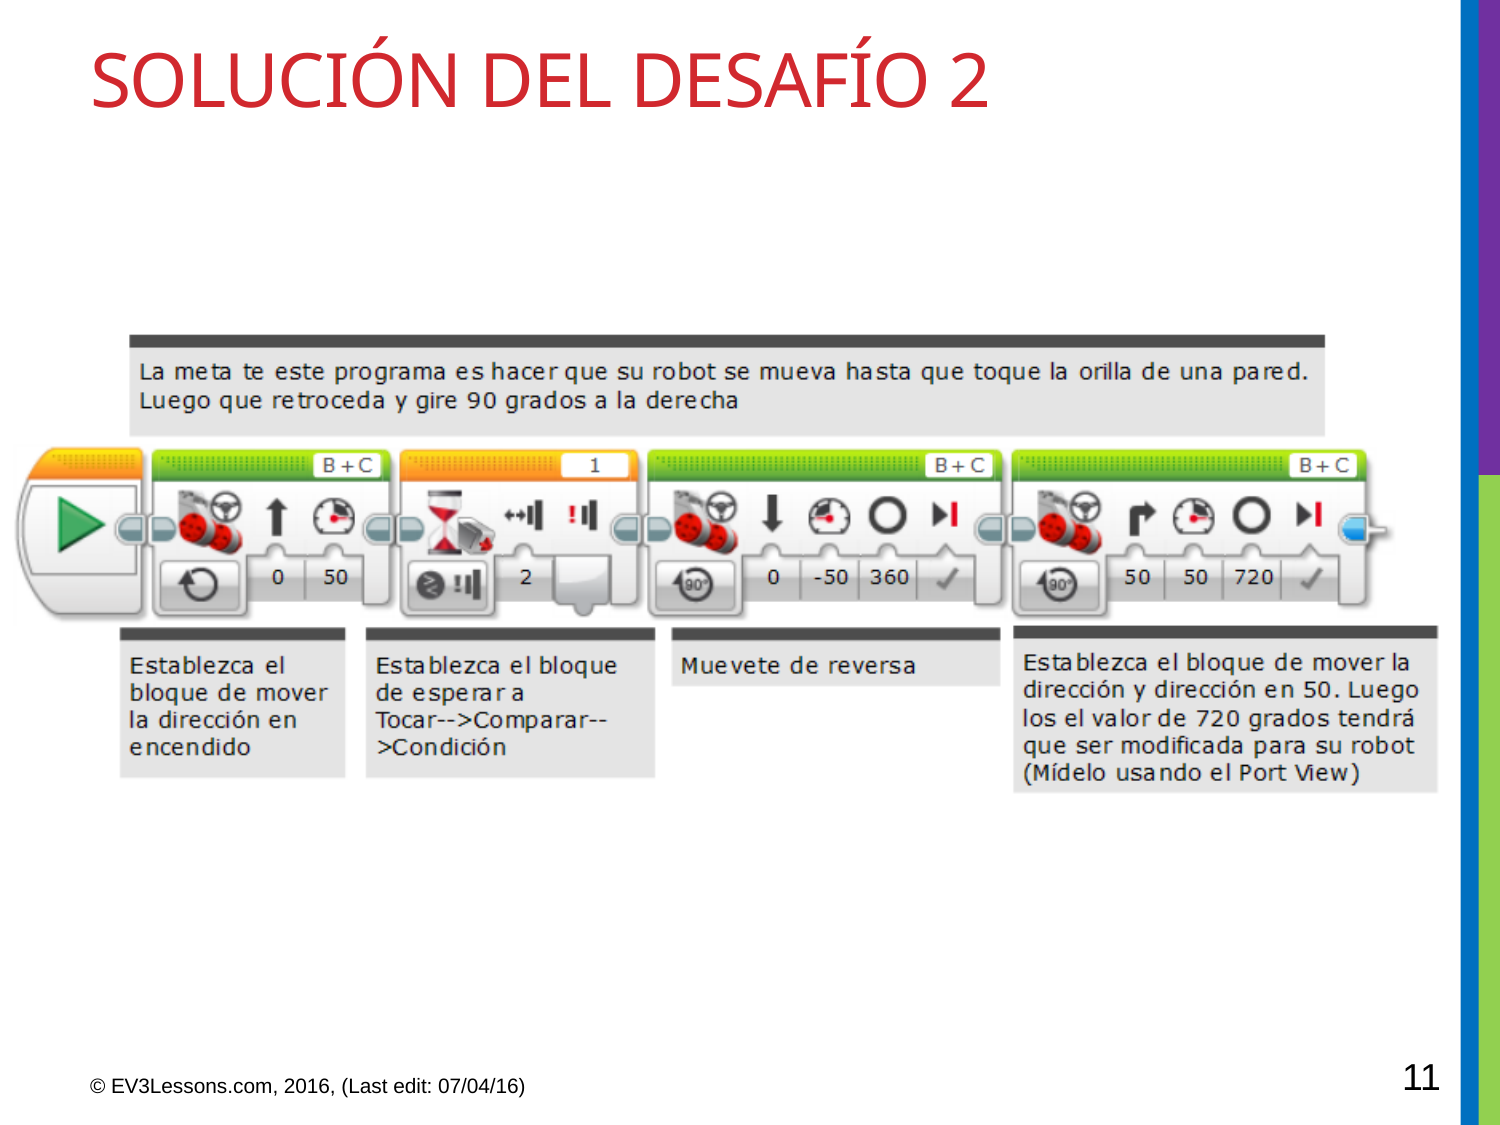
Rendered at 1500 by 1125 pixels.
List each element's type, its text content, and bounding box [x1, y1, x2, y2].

slide_number 11 [1387, 1045, 1491, 1106]
title Solución del desafío 2 [75, 25, 1428, 250]
footer © EV3Lessons.com, 2016, (Last edit: 07/04/16) [75, 1065, 638, 1112]
picture [0, 272, 1446, 841]
